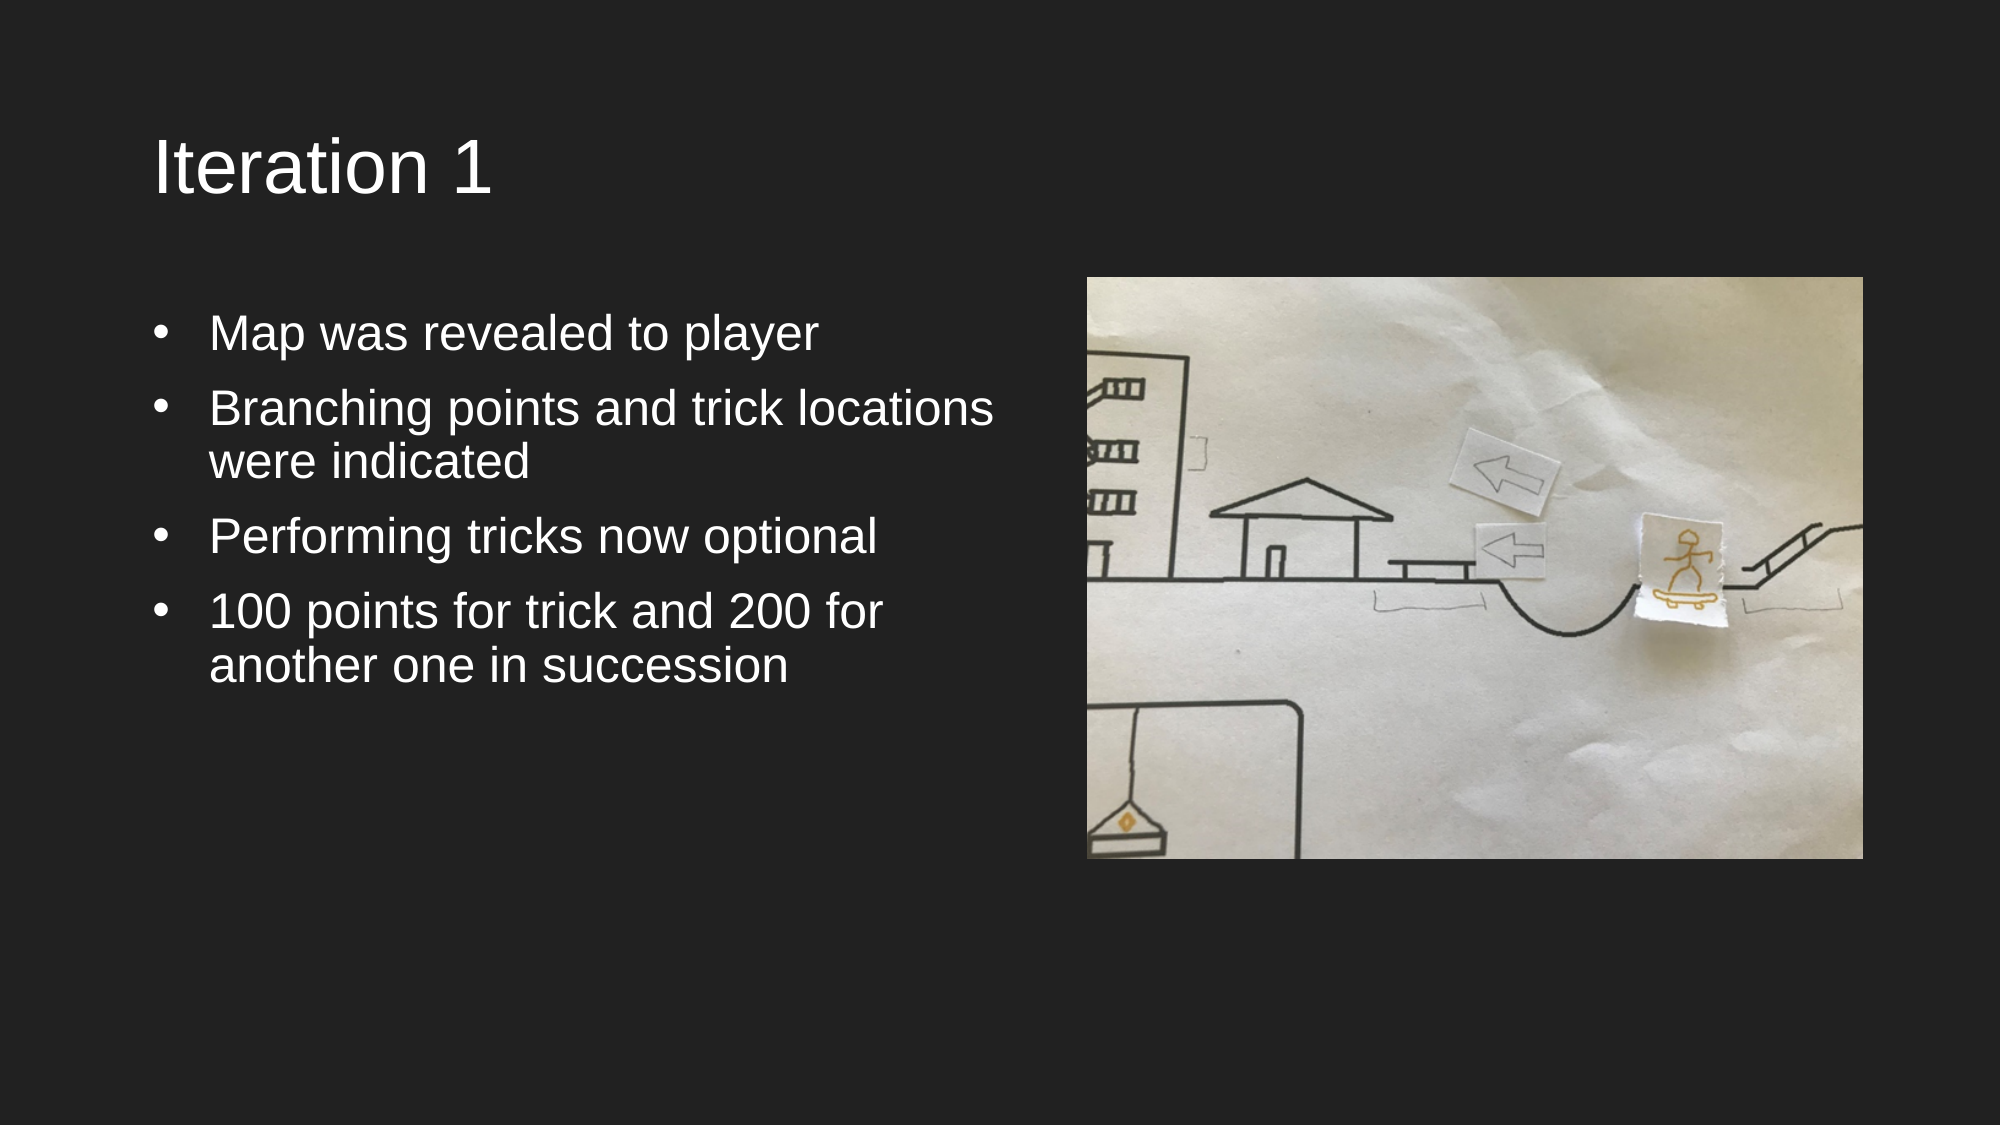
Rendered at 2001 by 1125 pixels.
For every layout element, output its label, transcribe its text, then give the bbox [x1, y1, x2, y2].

list Map was revealed to player Branching points and trick locations were indicated Performing tricks now optional 100 points for trick and 200 for another one in succession [137, 299, 1073, 1014]
title Iteration 1 [137, 59, 1863, 278]
picture [1087, 276, 1863, 859]
